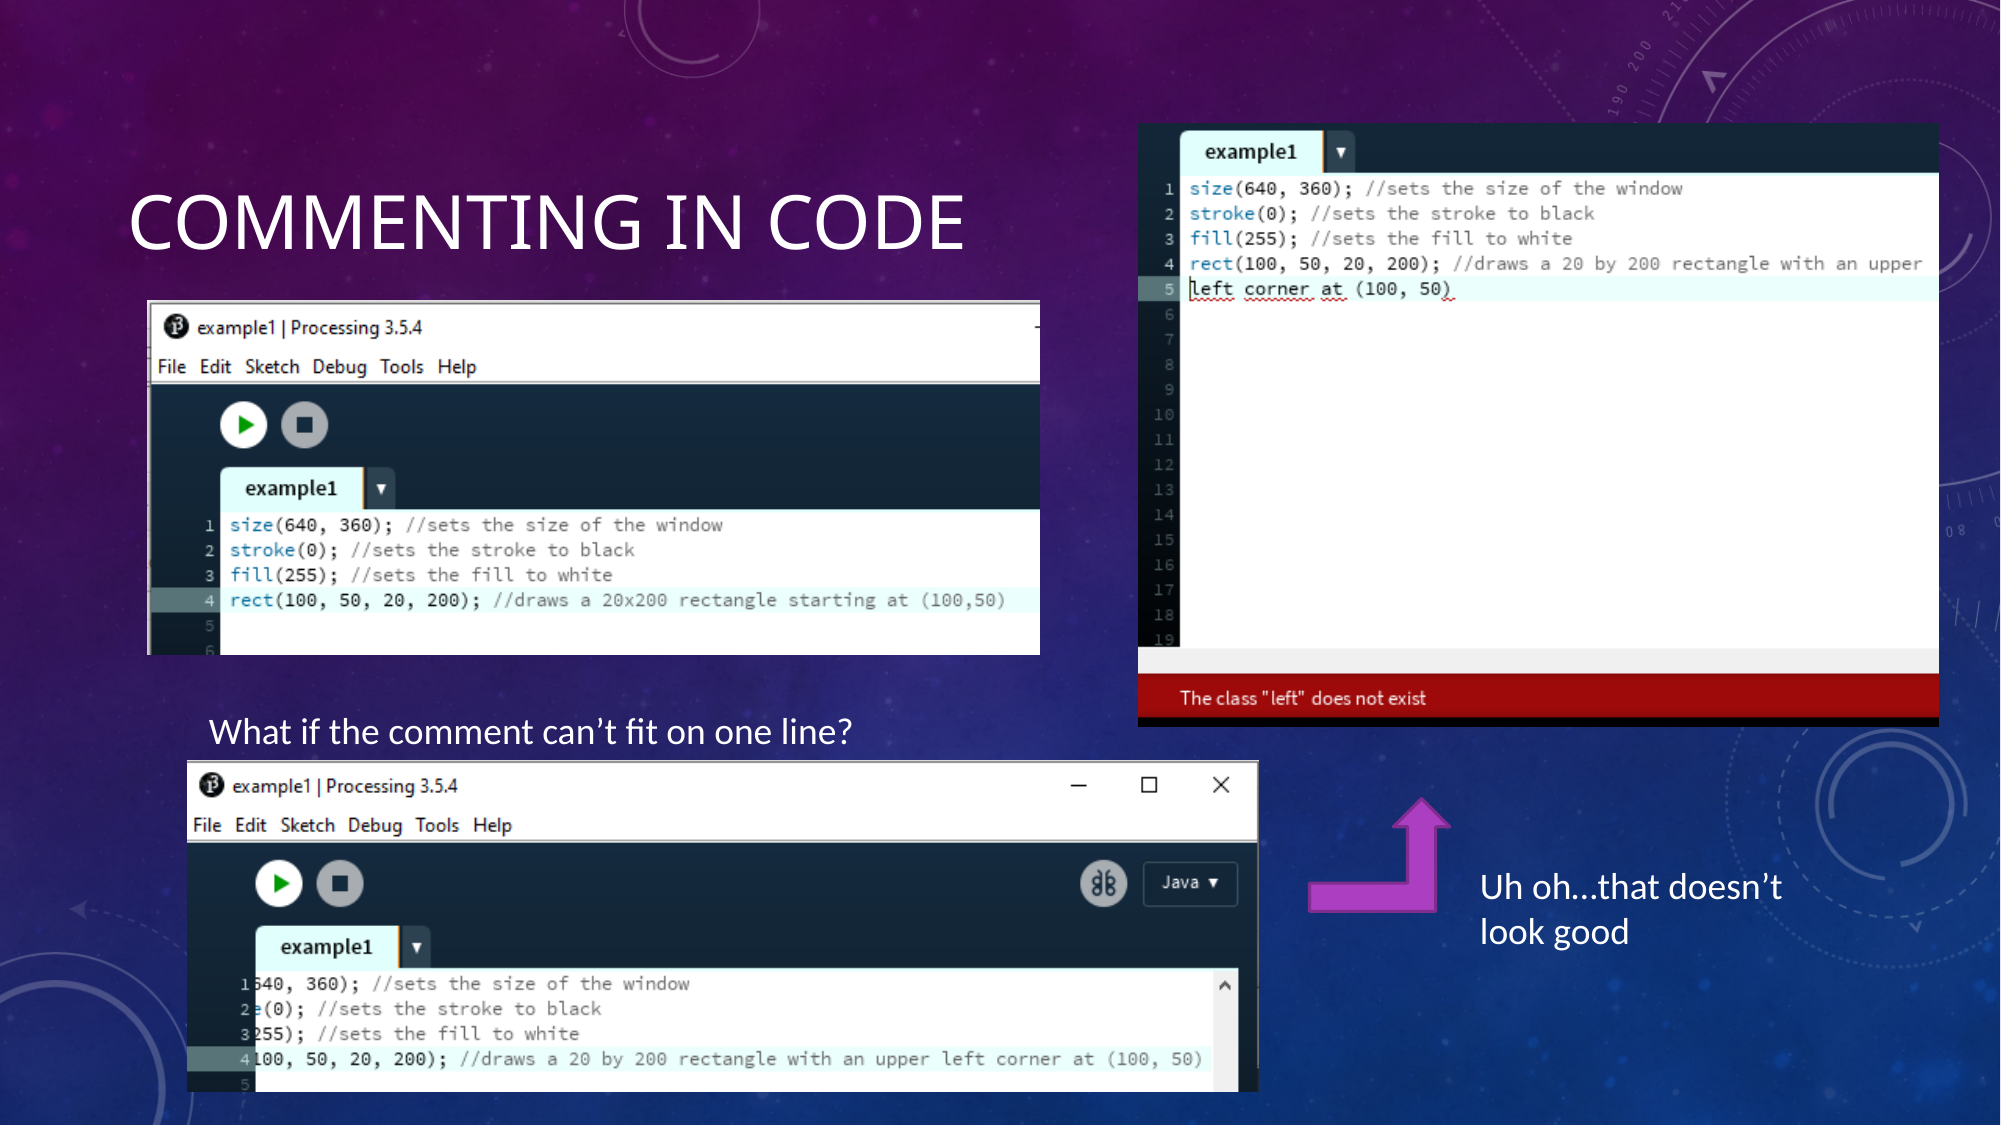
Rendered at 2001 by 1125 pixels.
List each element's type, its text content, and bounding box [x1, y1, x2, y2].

text_box [1307, 797, 1452, 913]
picture [0, 0, 2001, 1125]
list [147, 299, 1040, 656]
title Commenting in code [112, 99, 1775, 339]
text_box Uh oh…that doesn’t look good [1465, 854, 1858, 960]
text_box What if the comment can’t fit on one line? [194, 699, 1222, 759]
